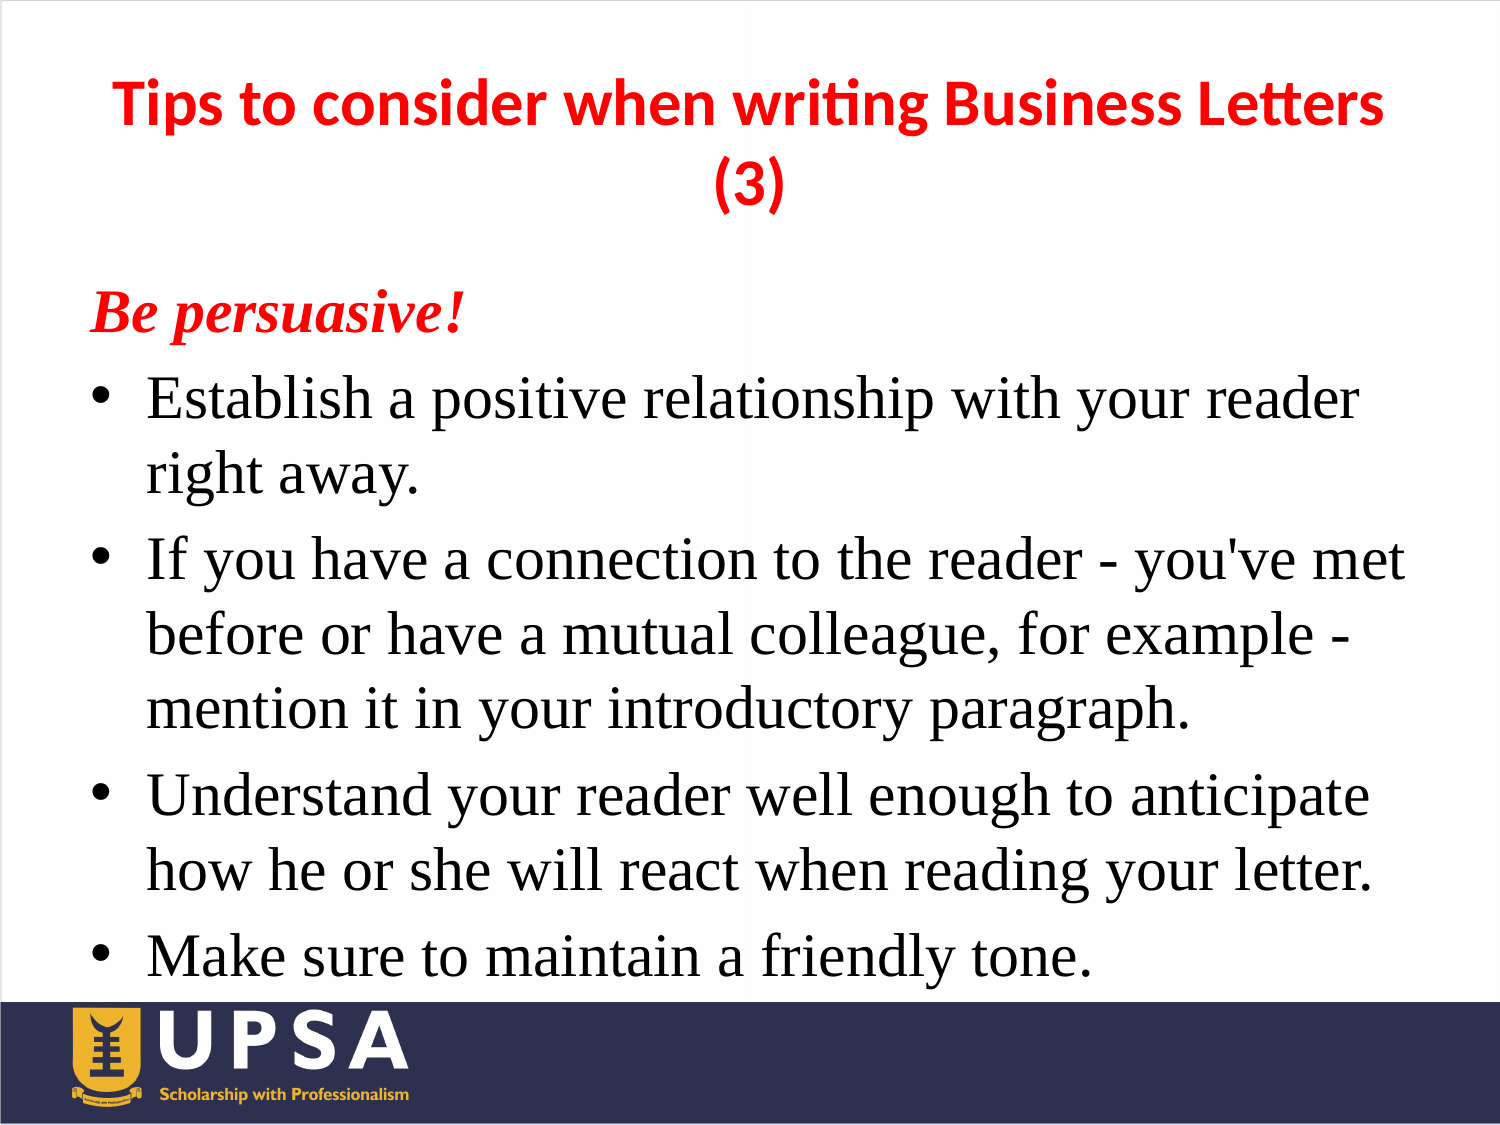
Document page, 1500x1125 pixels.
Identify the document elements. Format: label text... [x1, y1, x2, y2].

list Be persuasive! Establish a positive relationship with your reader right away. If you have a connection to the reader - you've met before or have a mutual colleague, for example - mention it in your introductory paragraph. Understand your reader well enough to anticipate how he or she will react when reading your letter. Make sure to maintain a friendly tone. [75, 262, 1425, 1005]
picture [0, 0, 1500, 1125]
title Tips to consider when writing Business Letters (3) [75, 45, 1425, 233]
